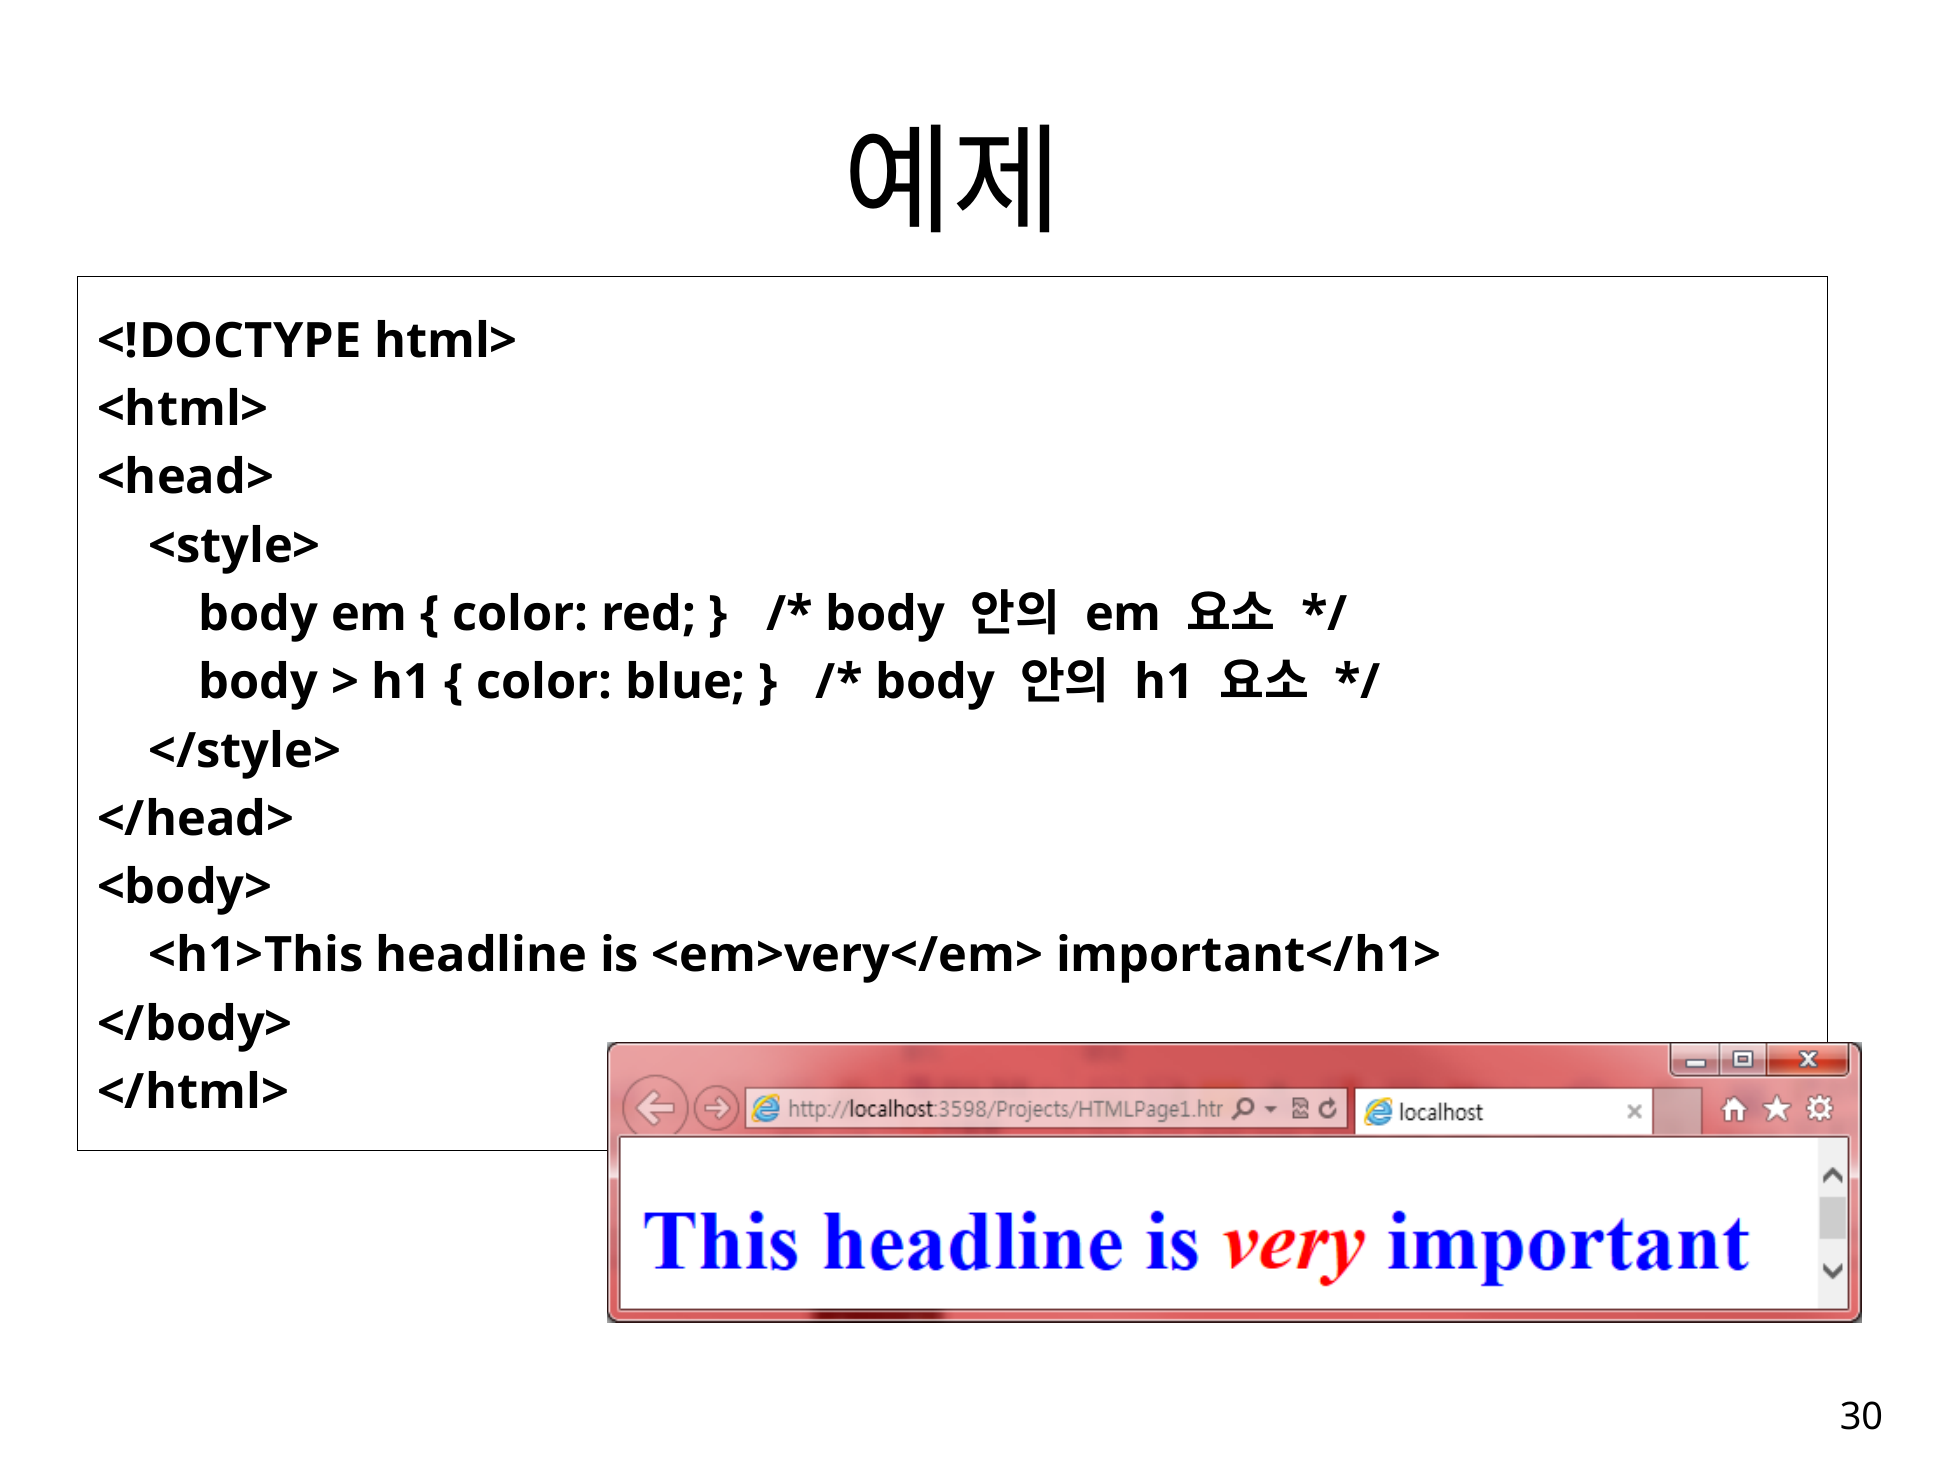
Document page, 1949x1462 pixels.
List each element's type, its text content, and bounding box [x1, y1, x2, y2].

picture [606, 1042, 1862, 1324]
slide_number 30 [1496, 1372, 1899, 1462]
title 예제 [156, 92, 1749, 255]
text_box <!DOCTYPE html> <html> <head> <style> body em { color: red; } /* body 안의 em 요소 */ body > h1 { color: blue; } /* body 안의 h1 요소 */ </style> </head> <body> <h1>This headline is <em>very</em> important</h1> </body> </html> [77, 276, 1828, 1151]
